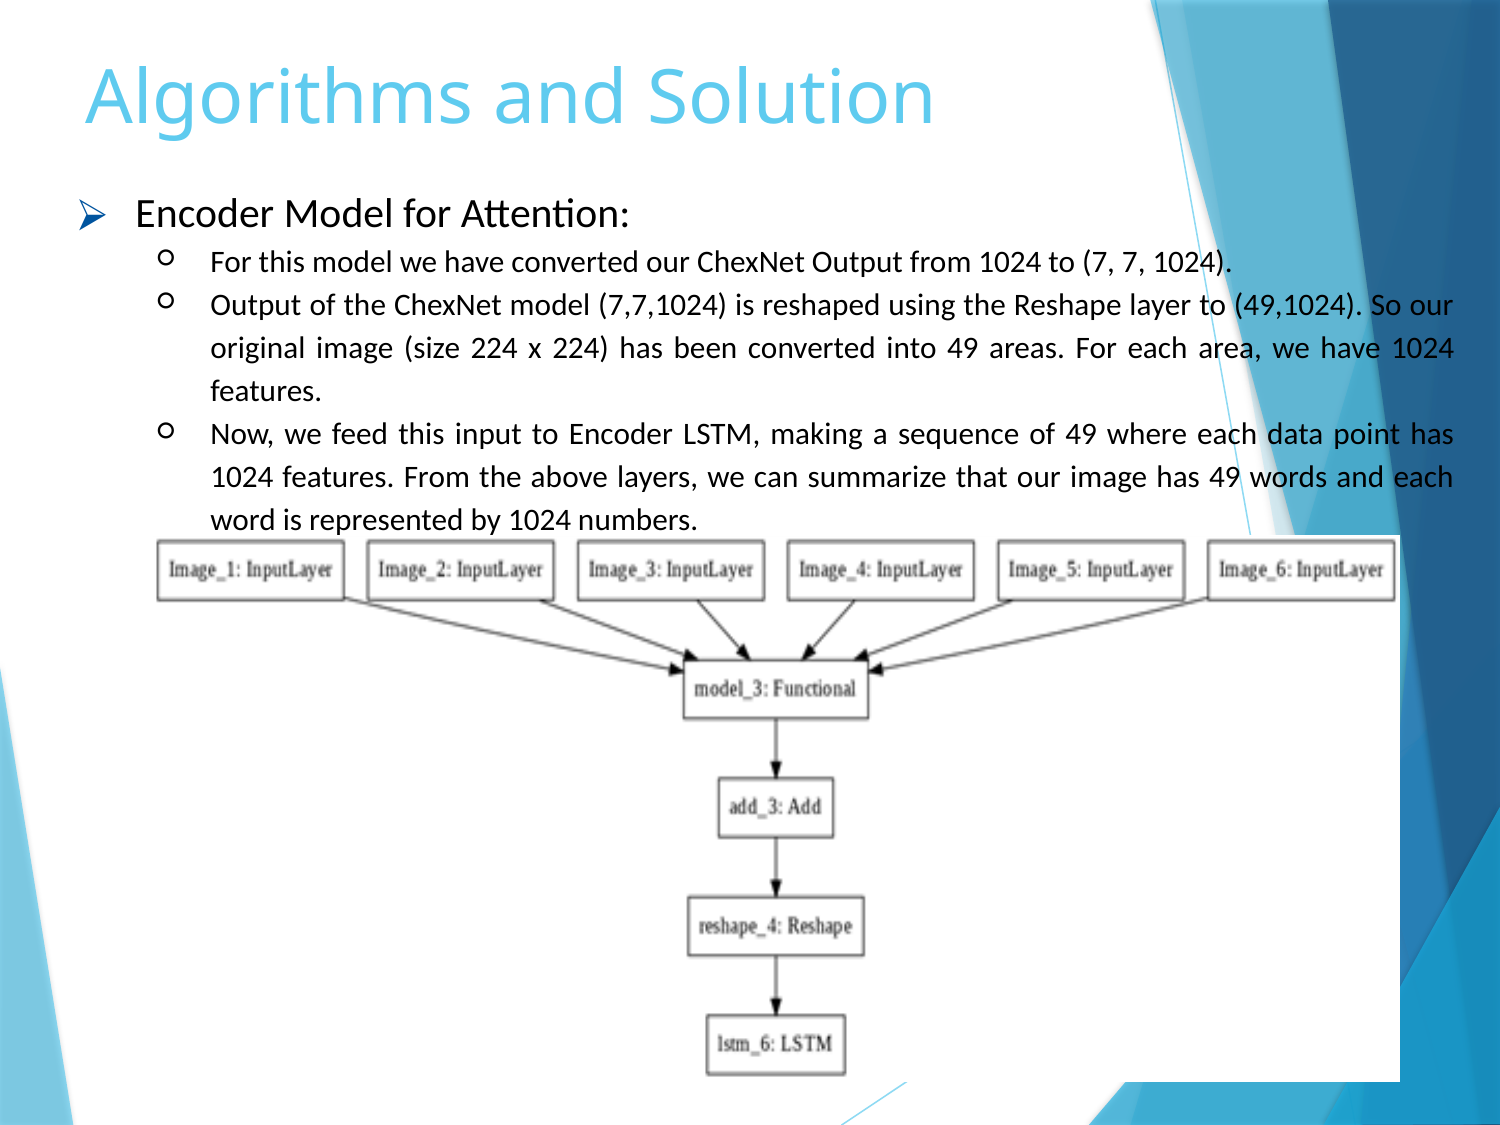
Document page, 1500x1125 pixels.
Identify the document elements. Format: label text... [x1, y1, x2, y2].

picture [153, 535, 1401, 1083]
text_box Encoder Model for Attention: For this model we have converted our ChexNet Output from 1024 to (7, 7, 1024). Output of the ChexNet model (7,7,1024) is reshaped using the Reshape layer to (49,1024). So our original image (size 224 x 224) has been converted into 49 areas. For each area, we have 1024 features. Now, we feed this input to Encoder LSTM, making a sequence of 49 where each data point has 1024 features. From the above layers, we can summarize that our image has 49 words and each word is represented by 1024 numbers. [60, 171, 1457, 537]
title Algorithms and Solution [83, 46, 1343, 237]
